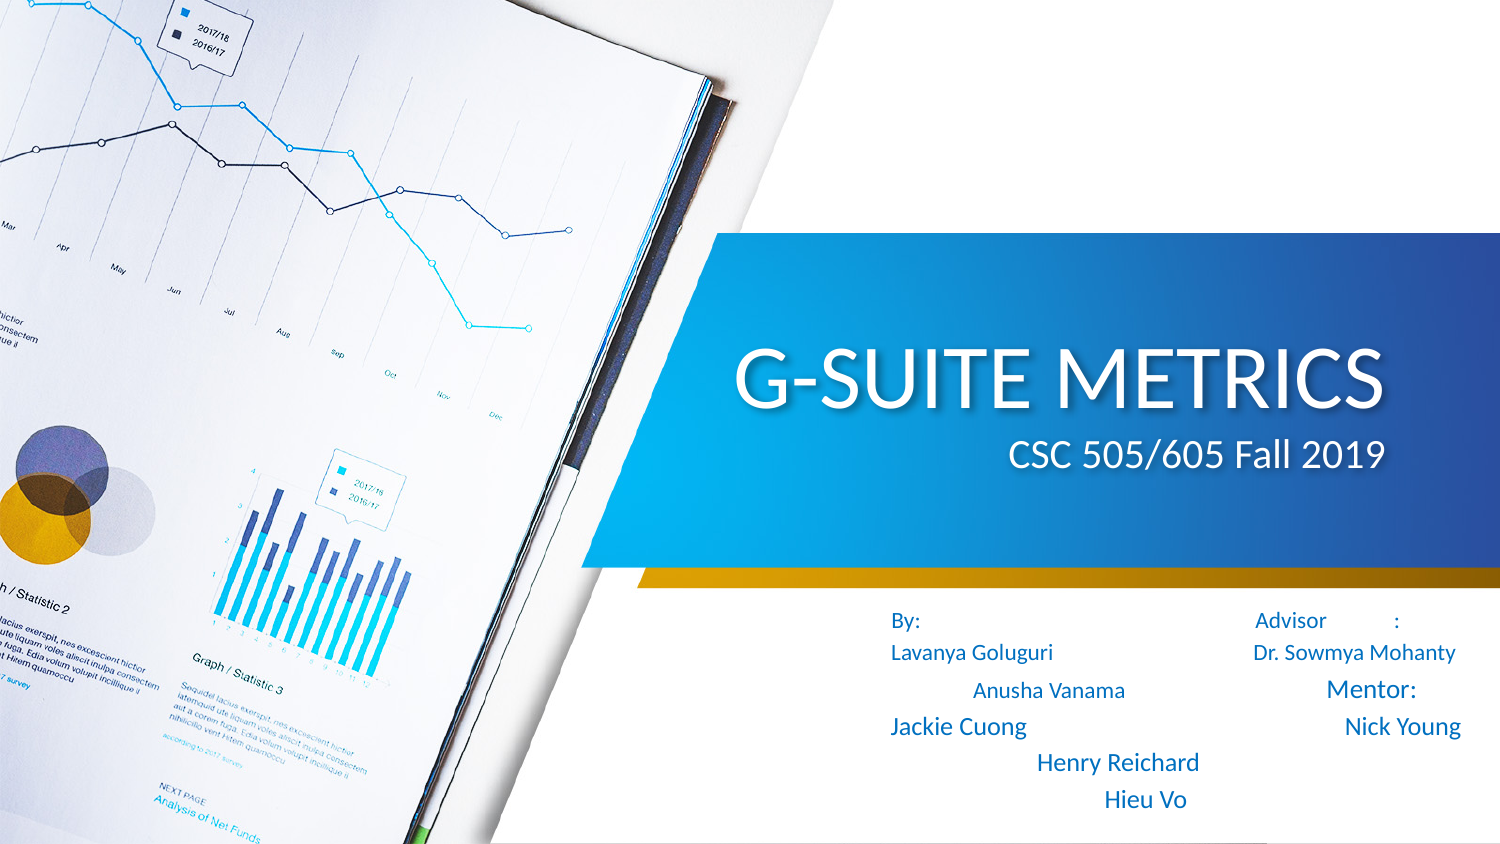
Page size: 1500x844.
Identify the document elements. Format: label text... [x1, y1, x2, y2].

title G-SUITE METRICS CSC 505/605 Fall 2019 [374, 271, 1402, 523]
subtitle By: Advisor : Lavanya Goluguri Dr. Sowmya Mohanty Anusha Vanama Mentor: Jackie Cuong Nick Young Henry Reichard Hieu Vo [148, 597, 1477, 823]
picture [0, 0, 1500, 844]
